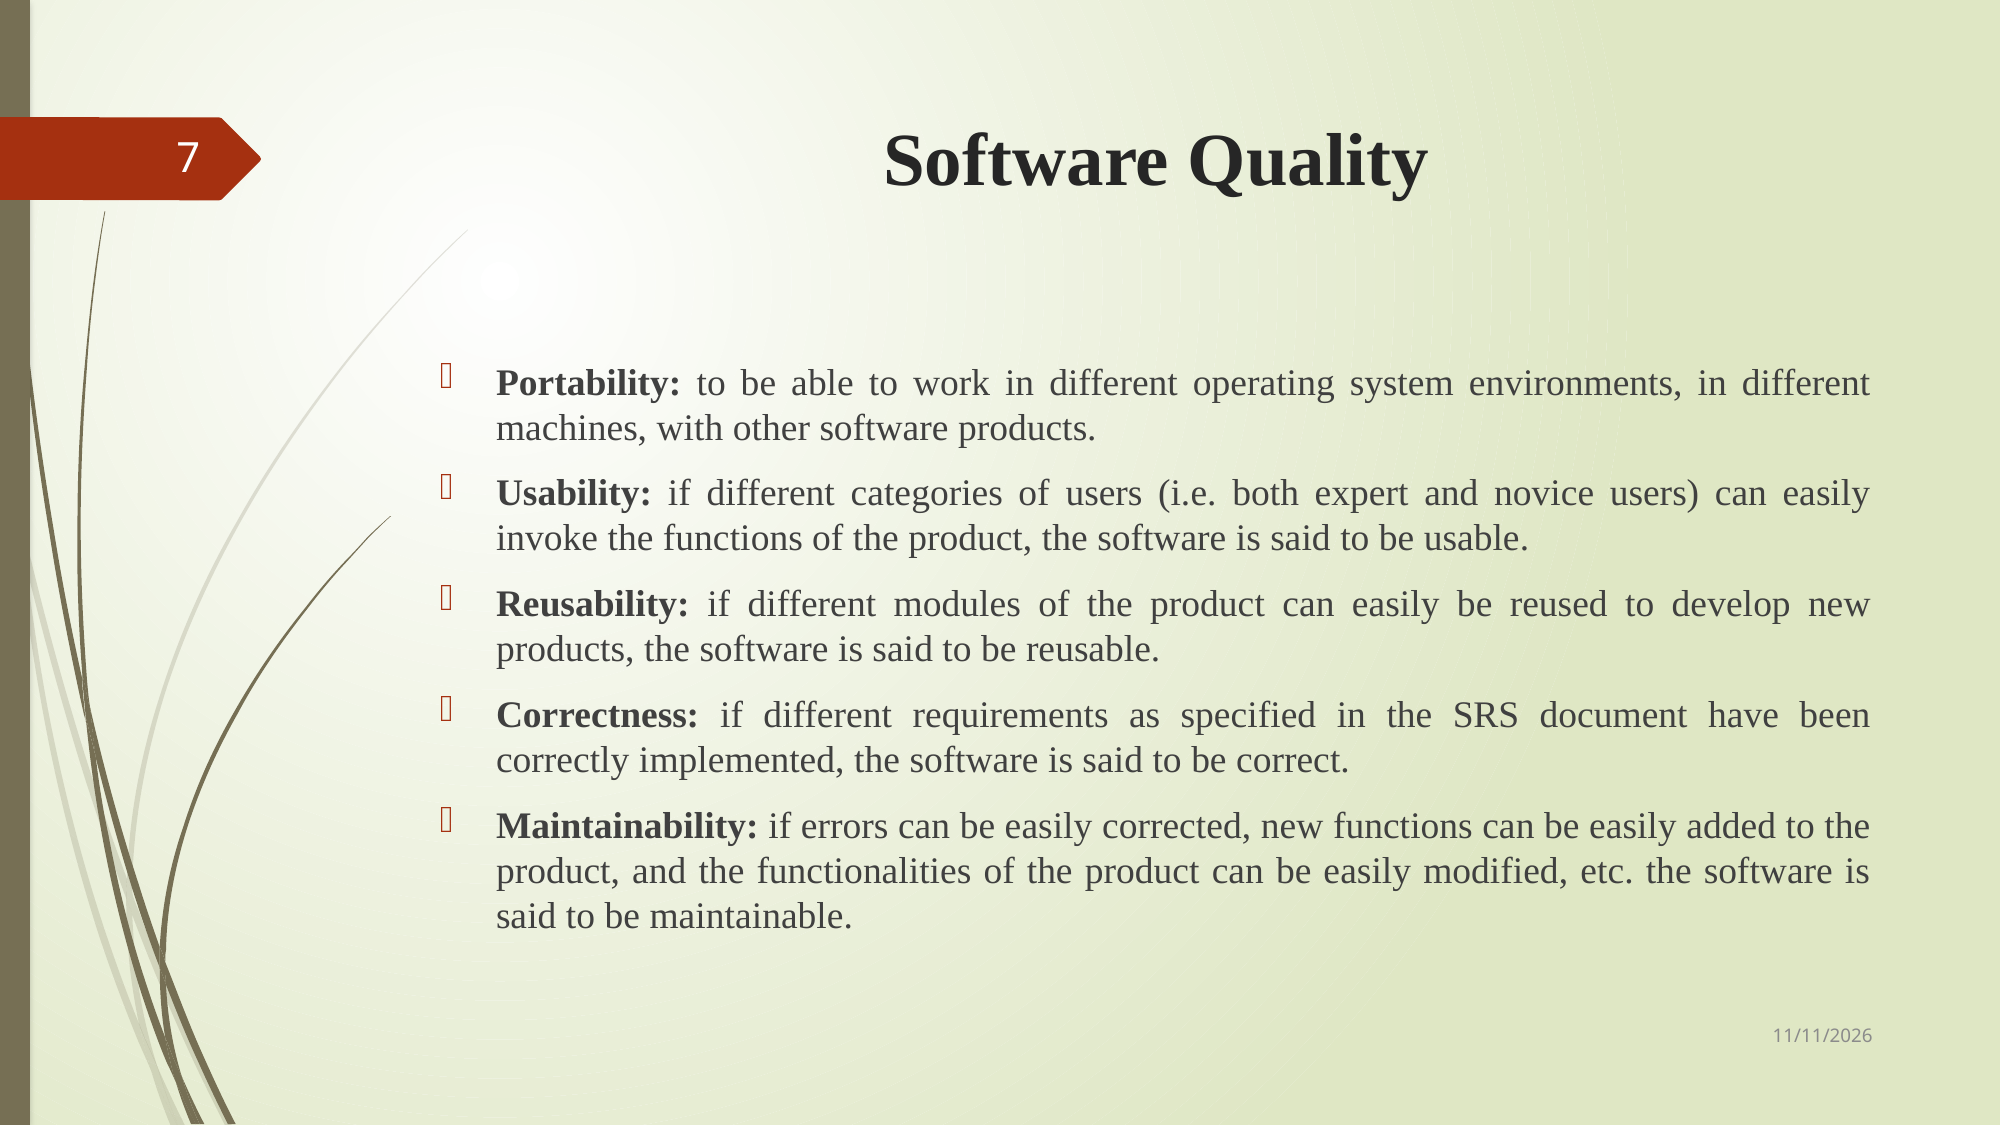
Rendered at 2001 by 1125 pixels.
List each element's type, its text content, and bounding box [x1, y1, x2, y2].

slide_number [1699, 1005, 1888, 1067]
title Software Quality [425, 102, 1888, 313]
slide_number 7 [87, 129, 216, 190]
list Portability: to be able to work in different operating system environments, in different machines, with other software products. Usability: if different categories of users (i.e. both expert and novice users) can easily invoke the functions of the product, the software is said to be usable. Reusability: if different modules of the product can easily be reused to develop new products, the software is said to be reusable. Correctness: if different requirements as specified in the SRS document have been correctly implemented, the software is said to be correct. Maintainability: if errors can be easily corrected, new functions can be easily added to the product, and the functionalities of the product can be easily modified, etc. the software is said to be maintainable. [424, 350, 1888, 970]
